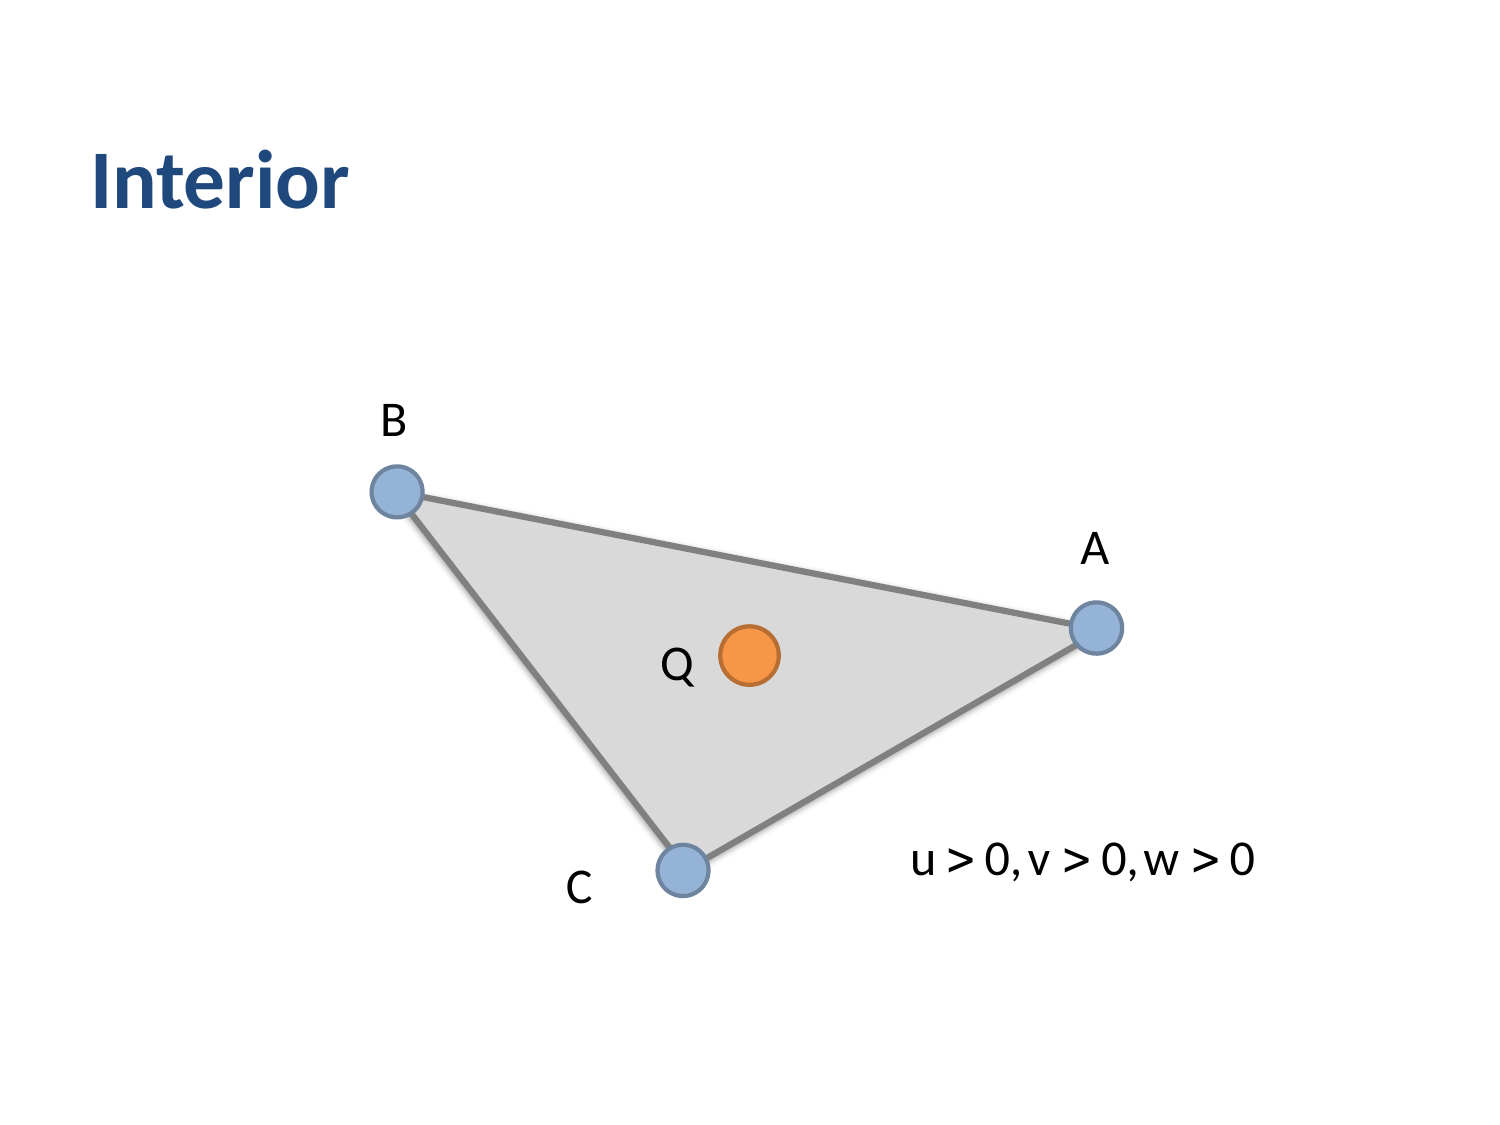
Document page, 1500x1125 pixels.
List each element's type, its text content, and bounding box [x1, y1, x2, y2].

title Interior [74, 19, 1313, 233]
text_box [369, 464, 425, 520]
text_box C [551, 845, 608, 921]
text_box [718, 624, 781, 687]
text_box Q [645, 623, 709, 698]
text_box A [1065, 507, 1125, 582]
text_box [1068, 600, 1125, 656]
text_box [412, 496, 1075, 858]
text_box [905, 833, 1266, 897]
text_box [655, 842, 711, 899]
text_box B [365, 378, 423, 454]
